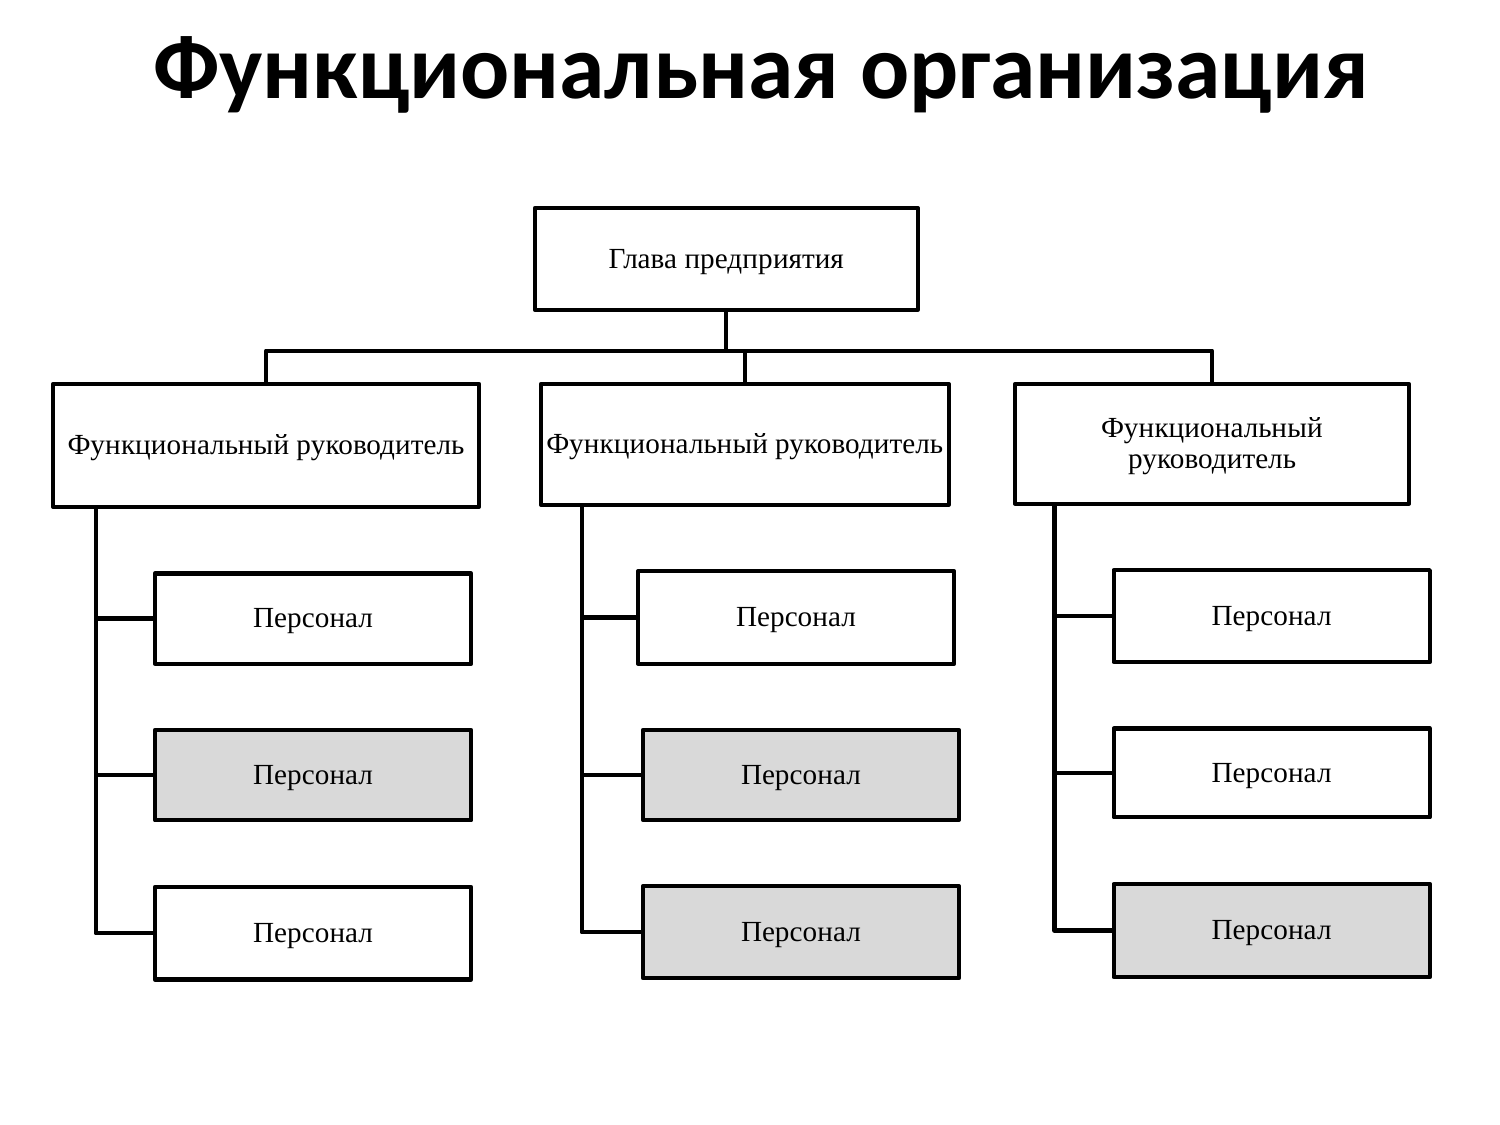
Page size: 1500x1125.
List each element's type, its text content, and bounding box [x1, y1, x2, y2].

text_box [52, 207, 1436, 988]
text_box Функциональная организация [88, 0, 1436, 125]
